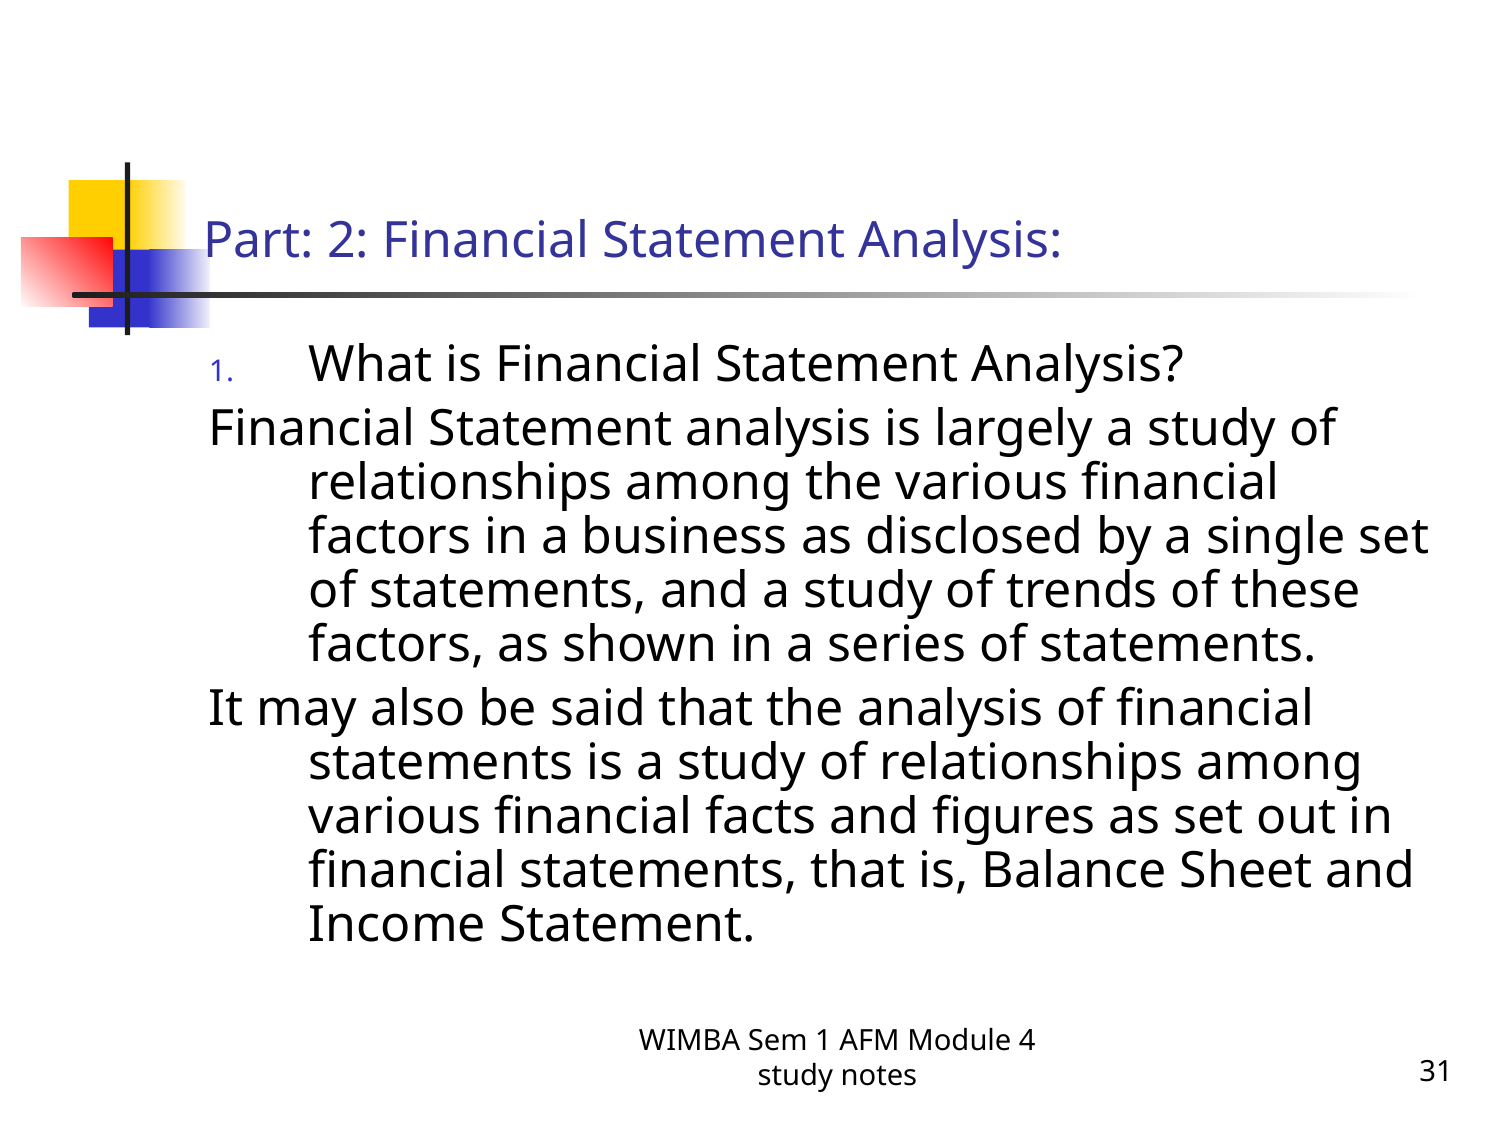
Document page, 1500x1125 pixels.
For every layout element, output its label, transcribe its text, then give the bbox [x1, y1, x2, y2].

title Part: 2: Financial Statement Analysis: [188, 34, 1468, 276]
slide_number 31 [1154, 1023, 1468, 1100]
footer WIMBA Sem 1 AFM Module 4 study notes [599, 1023, 1076, 1100]
list What is Financial Statement Analysis? Financial Statement analysis is largely a study of relationships among the various financial factors in a business as disclosed by a single set of statements, and a study of trends of these factors, as shown in a series of statements. It may also be said that the analysis of financial statements is a study of relationships among various financial facts and figures as set out in financial statements, that is, Balance Sheet and Income Statement. [193, 330, 1470, 1007]
